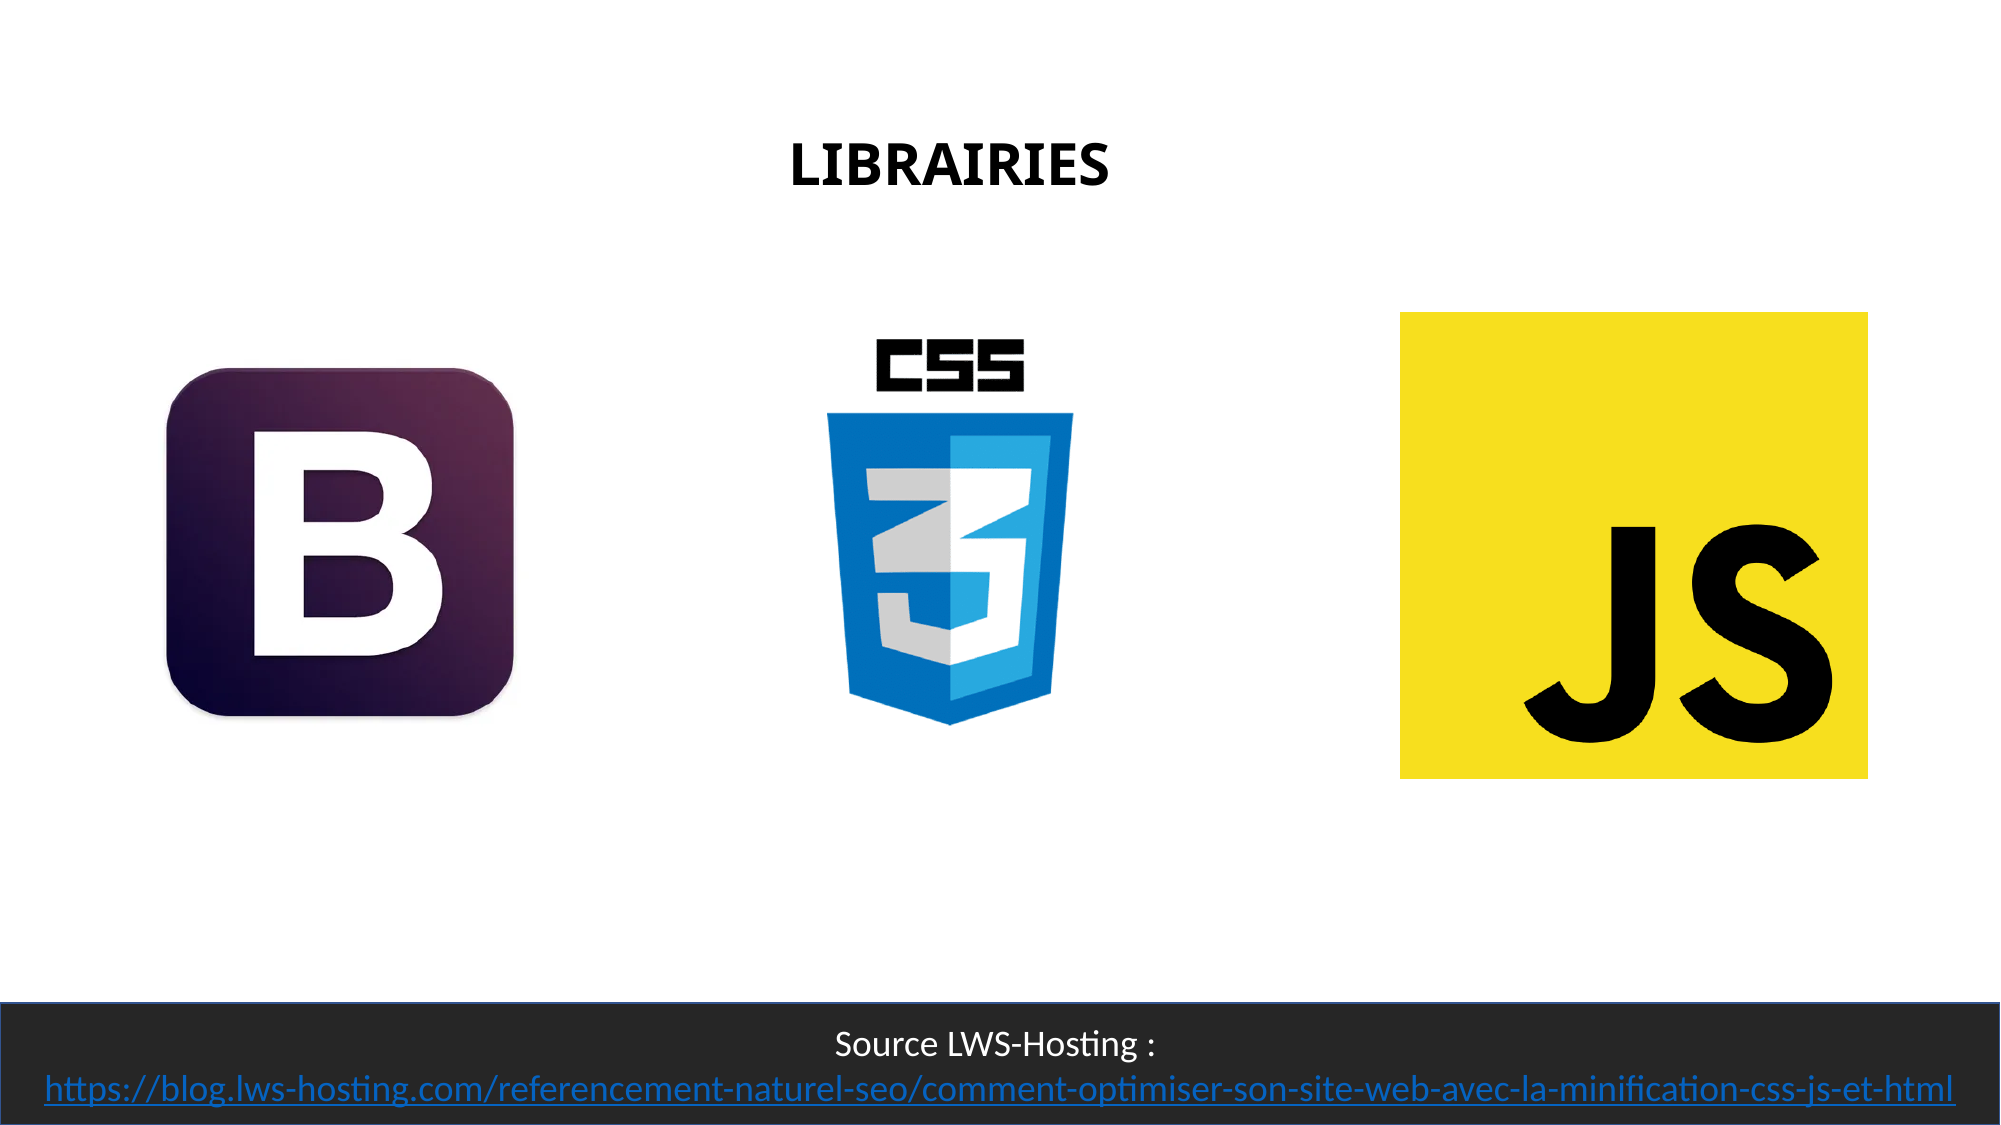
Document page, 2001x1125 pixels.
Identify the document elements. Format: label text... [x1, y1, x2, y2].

picture [0, 312, 1323, 751]
text_box LIBRAIRIES [773, 119, 1126, 204]
text_box Source LWS-Hosting : https://blog.lws-hosting.com/referencement-naturel-seo/comment-optimiser-son-site-web-avec-la-minification-css-js-et-html [0, 1002, 2000, 1125]
picture [1400, 312, 1868, 779]
